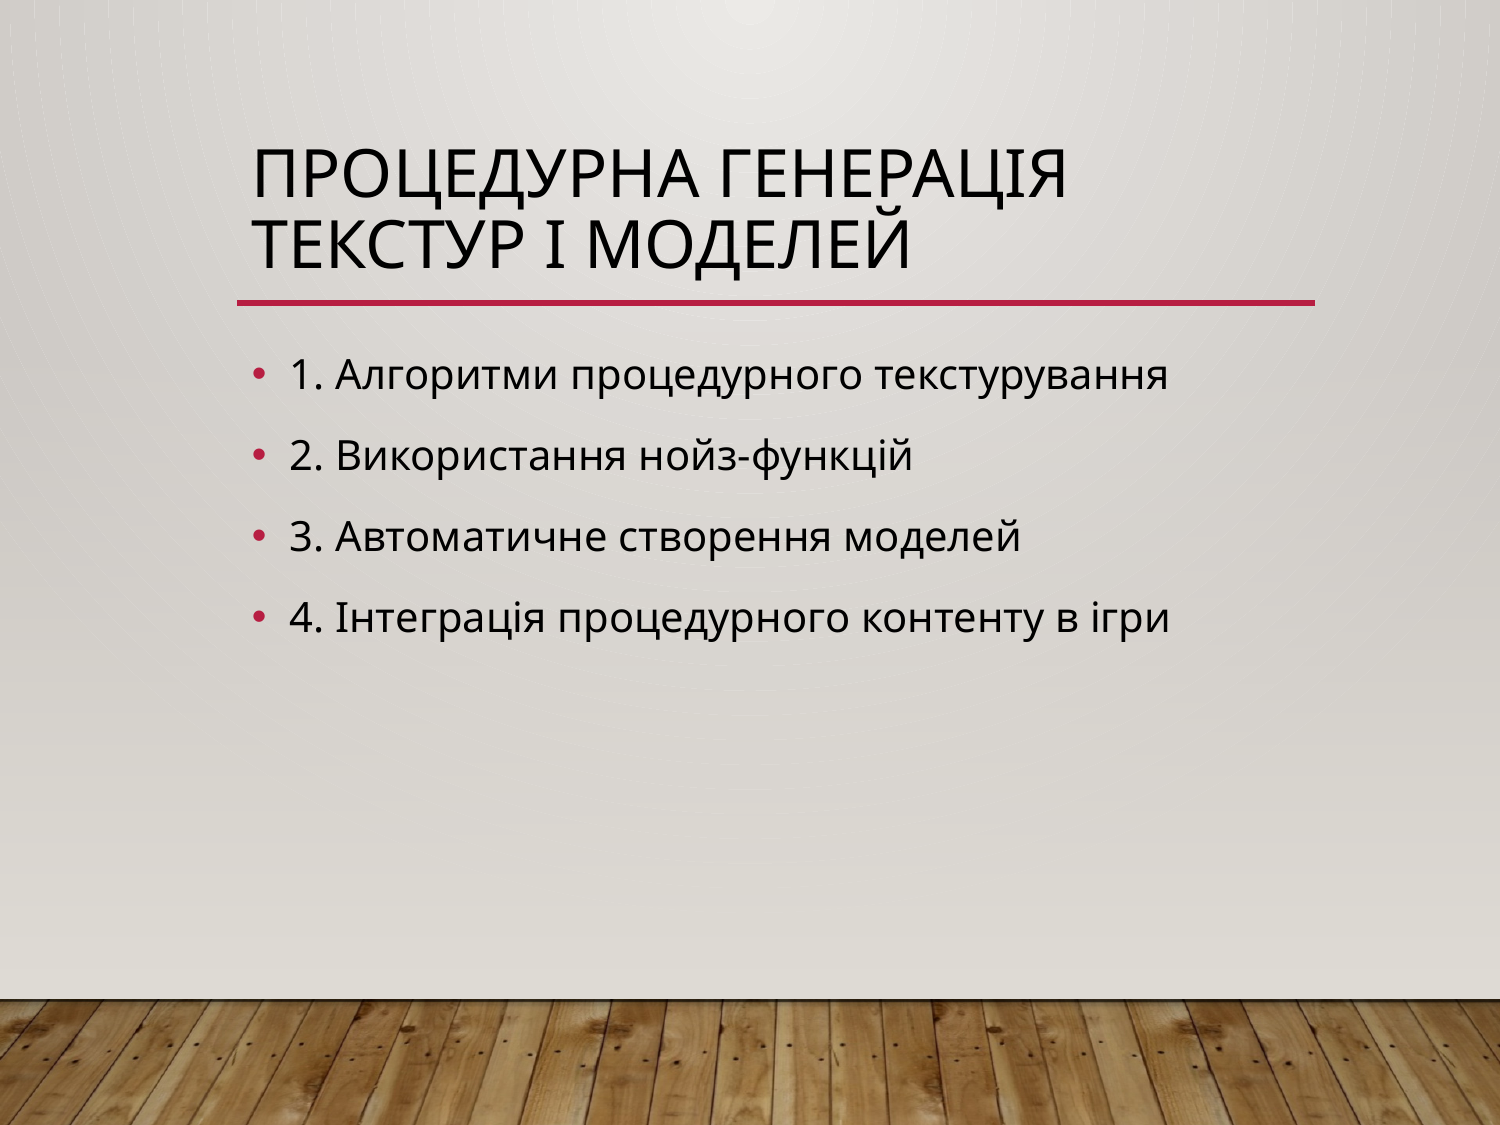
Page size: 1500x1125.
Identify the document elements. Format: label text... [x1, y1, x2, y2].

list 1. Алгоритми процедурного текстурування 2. Використання нойз-функцій 3. Автоматичне створення моделей 4. Інтеграція процедурного контенту в ігри [236, 330, 1315, 897]
title Процедурна генерація текстур і моделей [236, 131, 1315, 305]
picture [0, 999, 1500, 1125]
